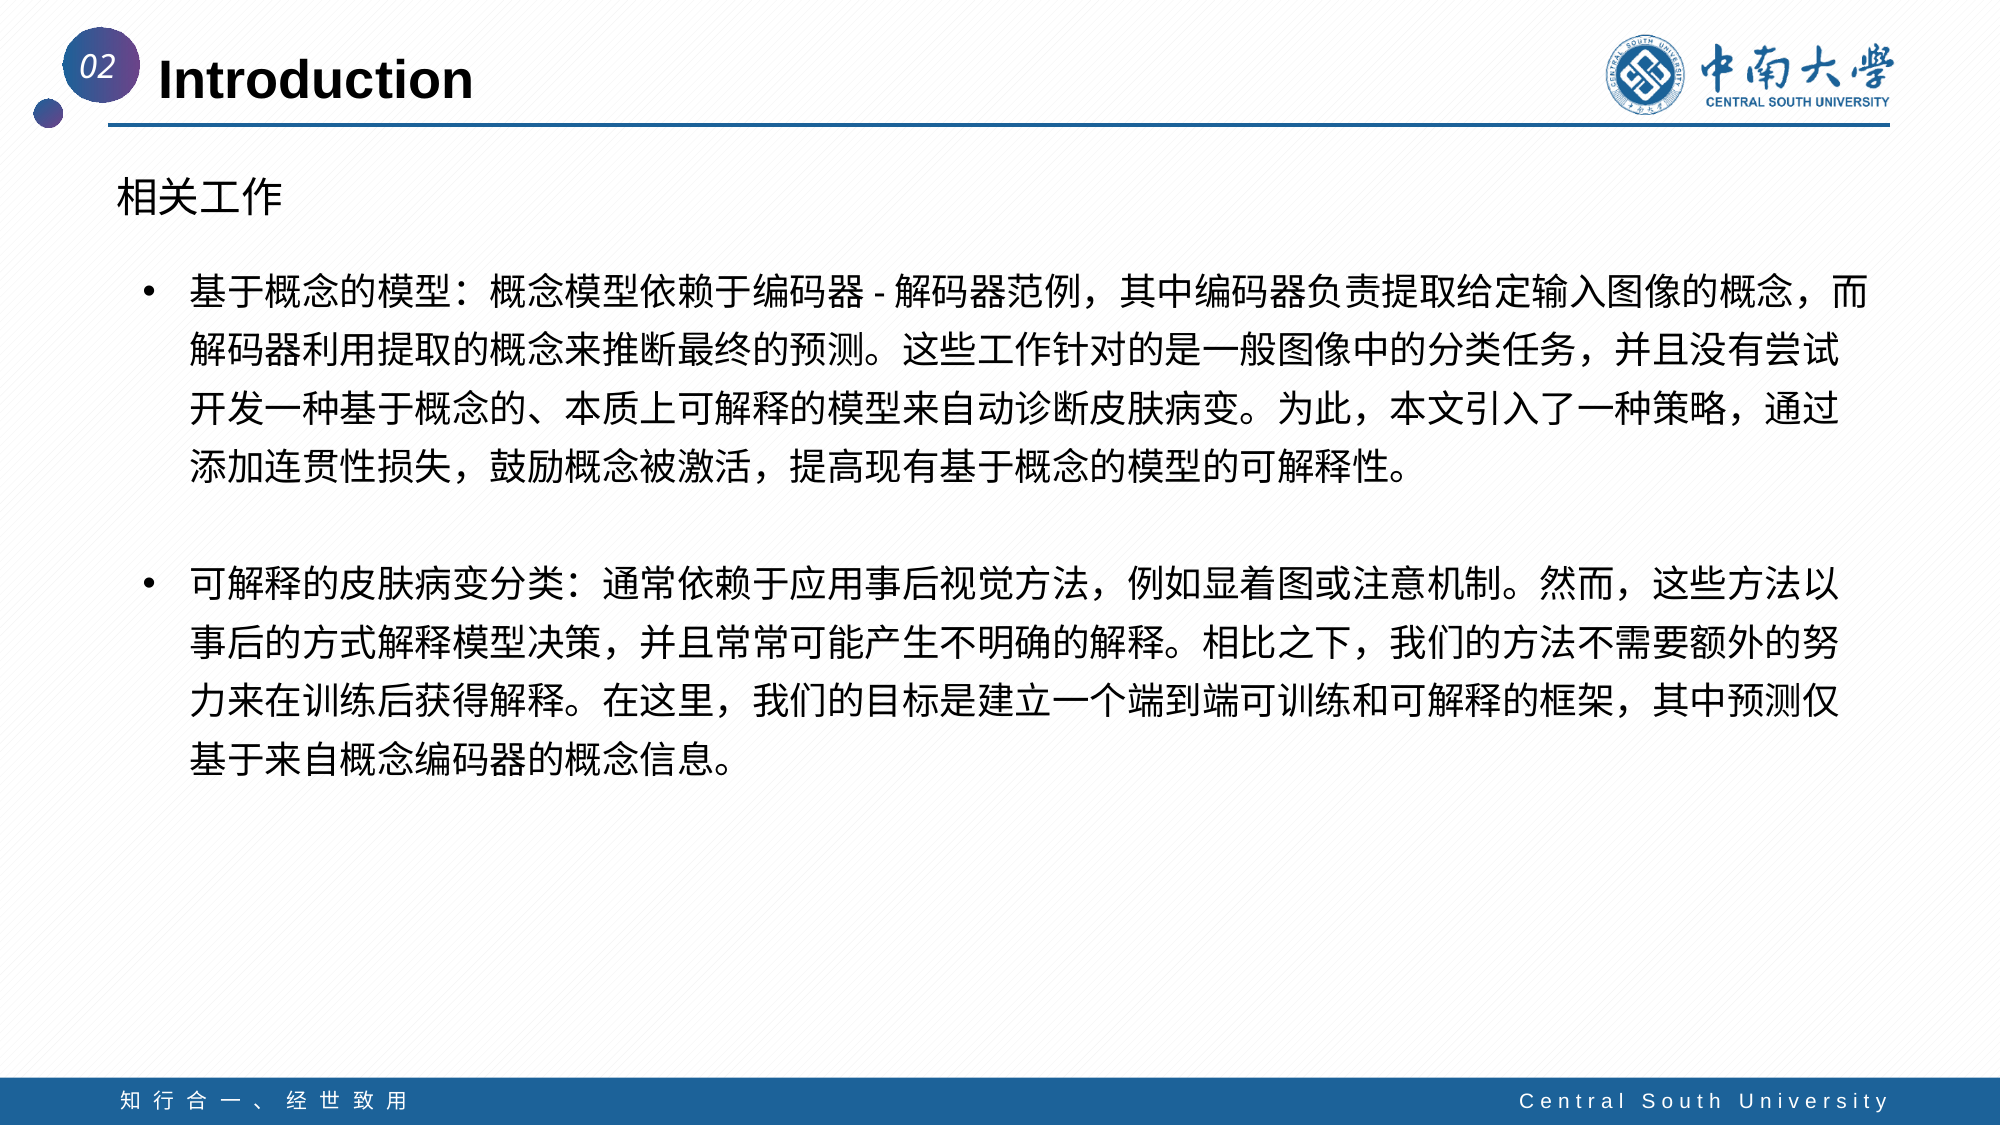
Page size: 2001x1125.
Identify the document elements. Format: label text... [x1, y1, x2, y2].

text_box 基于概念的模型：概念模型依赖于编码器-解码器范例，其中编码器负责提取给定输入图像的概念，而解码器利用提取的概念来推断最终的预测。这些工作针对的是一般图像中的分类任务，并且没有尝试开发一种基于概念的、本质上可解释的模型来自动诊断皮肤病变。为此，本文引入了一种策略，通过添加连贯性损失，鼓励概念被激活，提高现有基于概念的模型的可解释性。 可解释的皮肤病变分类：通常依赖于应用事后视觉方法，例如显着图或注意机制。然而，这些方法以事后的方式解释模型决策，并且常常可能产生不明确的解释。相比之下，我们的方法不需要额外的努力来在训练后获得解释。在这里，我们的目标是建立一个端到端可训练和可解释的框架，其中预测仅基于来自概念编码器的概念信息。 [127, 247, 1890, 788]
text_box Central South University [1504, 1080, 1902, 1120]
text_box Introduction [158, 0, 1050, 118]
text_box 知行合一、经世致用 [105, 1080, 423, 1120]
text_box [0, 1077, 2000, 1125]
text_box 相关工作 [101, 148, 865, 229]
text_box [33, 26, 153, 128]
picture [1595, 28, 1907, 121]
